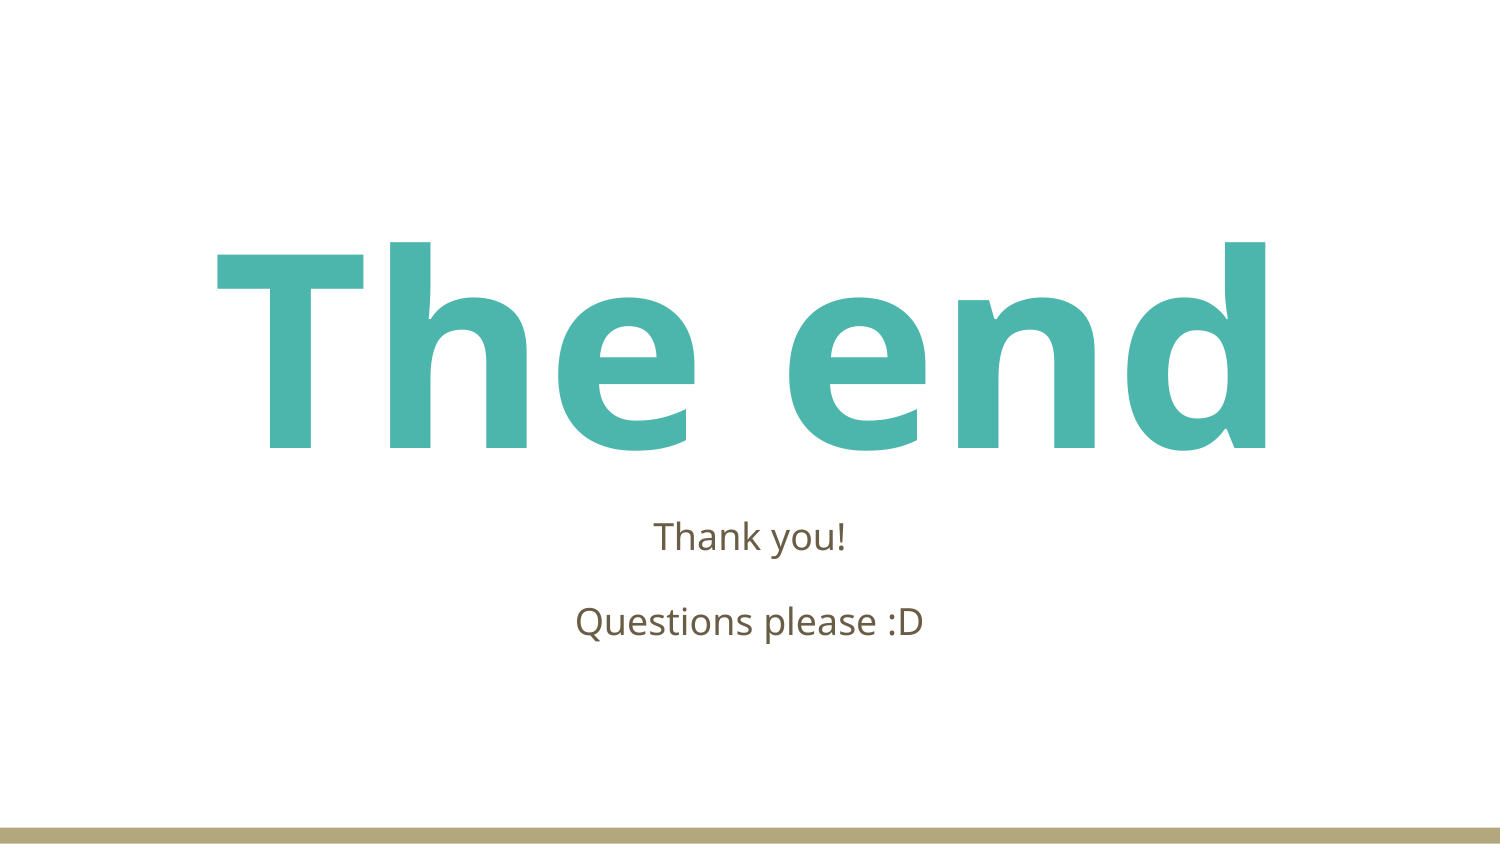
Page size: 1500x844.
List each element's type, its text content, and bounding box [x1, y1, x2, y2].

list Thank you! Questions please :D [51, 491, 1449, 668]
title The end [51, 214, 1449, 467]
